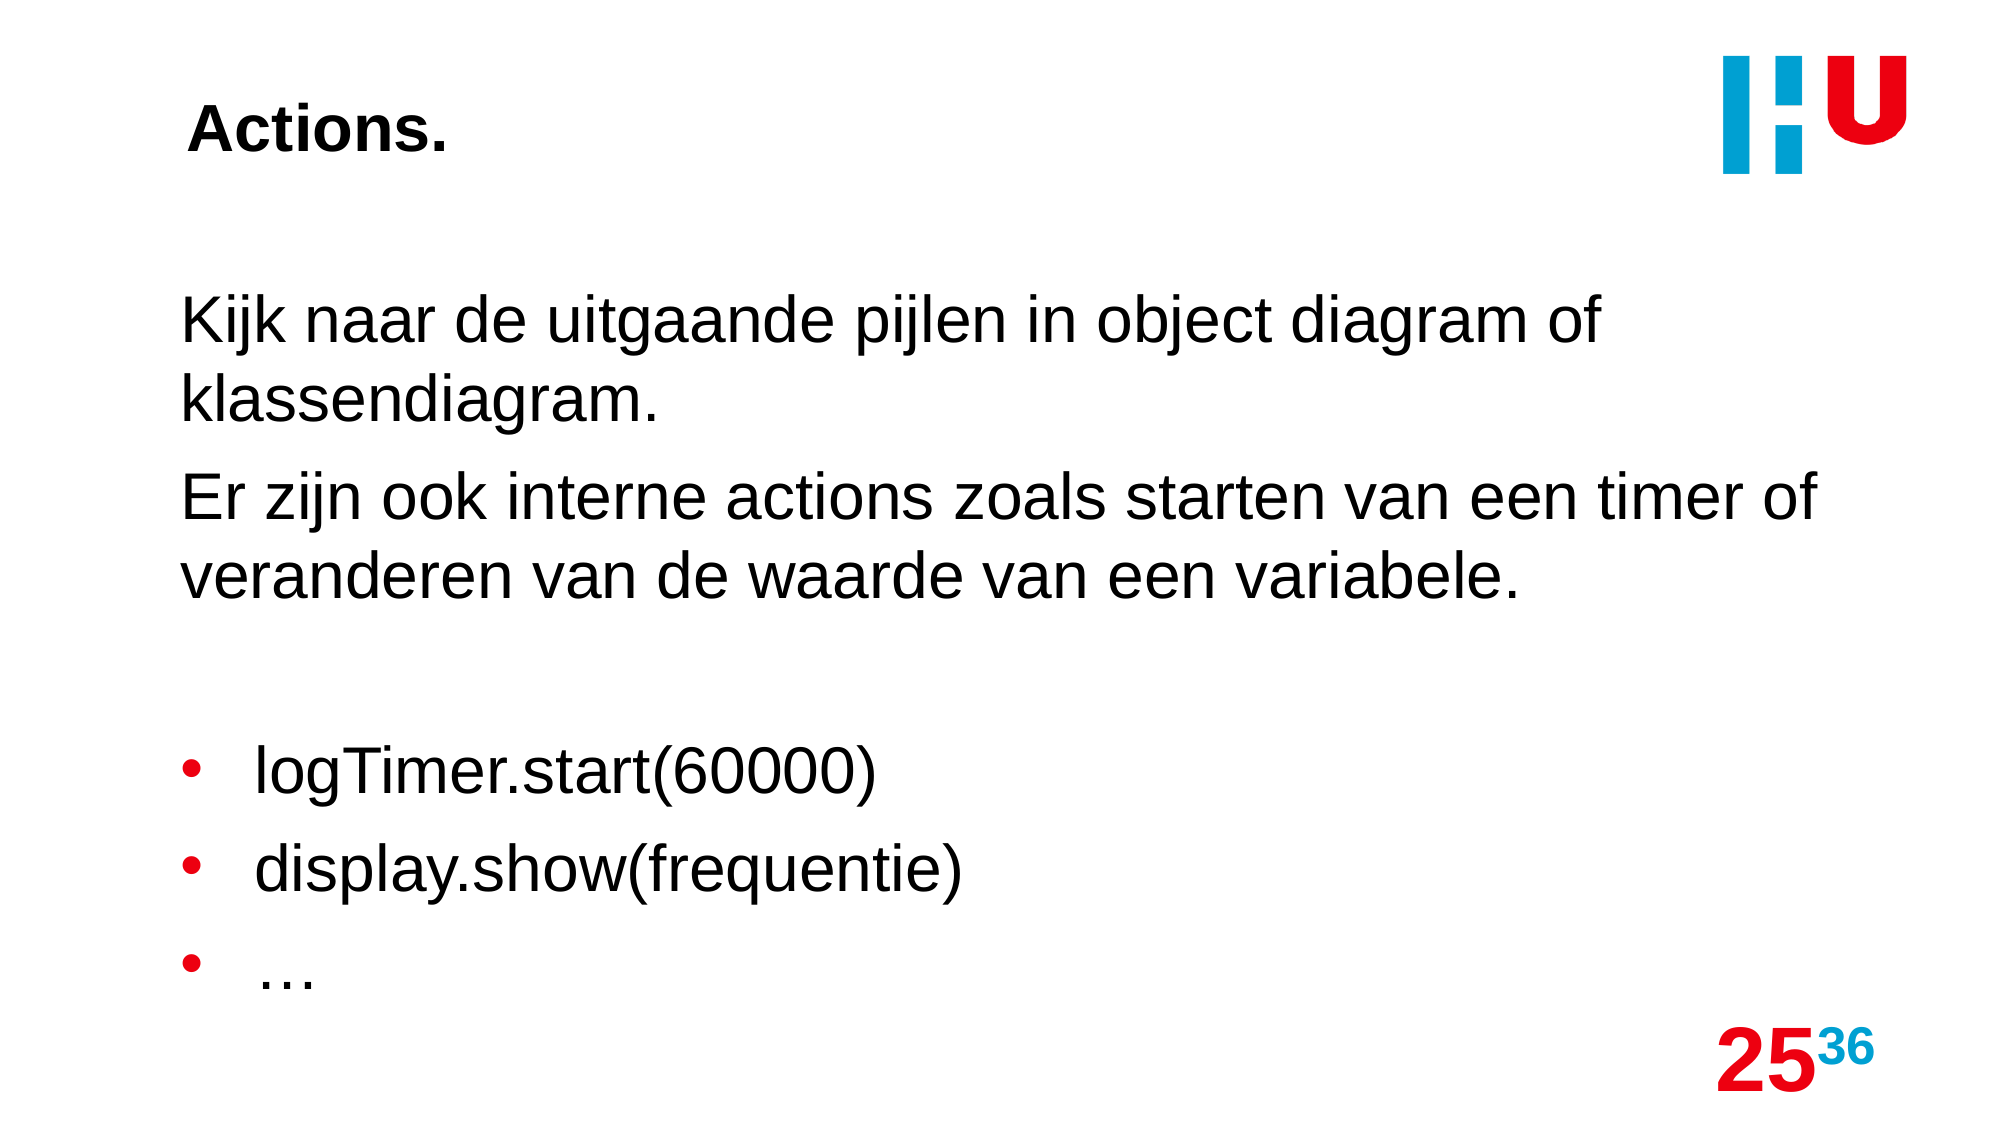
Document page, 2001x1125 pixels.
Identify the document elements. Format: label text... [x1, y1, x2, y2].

list Kijk naar de uitgaande pijlen in object diagram of klassendiagram. Er zijn ook interne actions zoals starten van een timer of veranderen van de waarde van een variabele. logTimer.start(60000) display.show(frequentie) … [165, 268, 1863, 1014]
title Actions. [171, 76, 1536, 173]
picture [1708, 48, 1917, 187]
